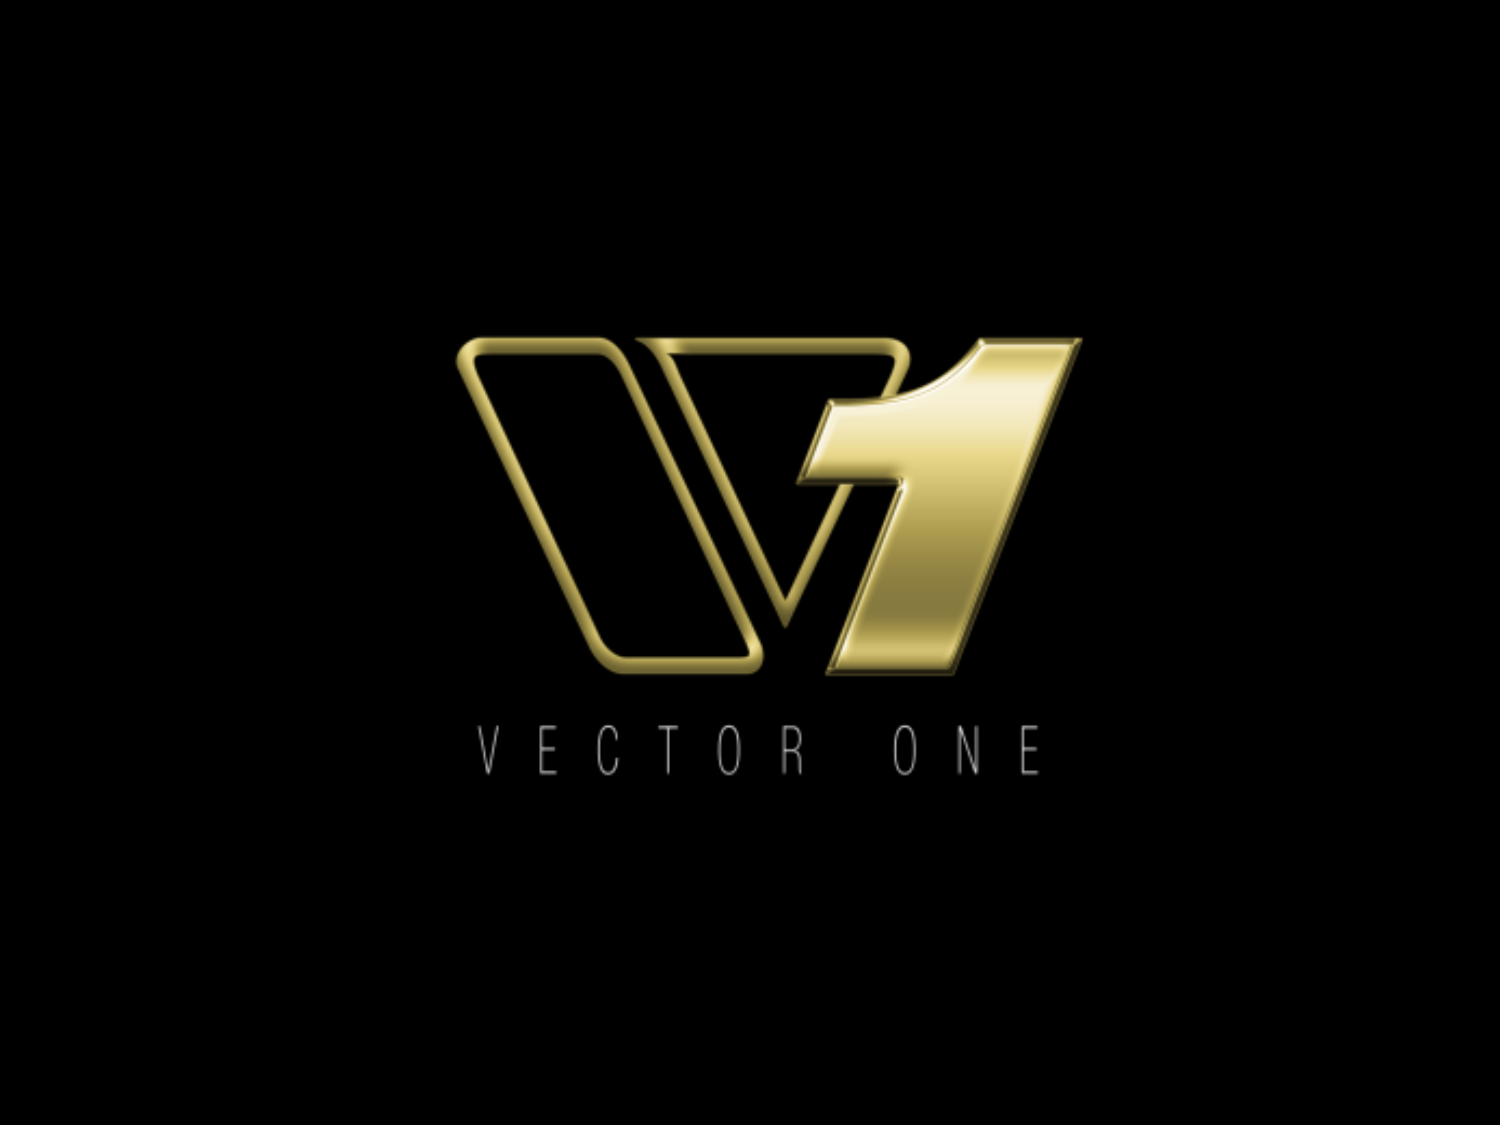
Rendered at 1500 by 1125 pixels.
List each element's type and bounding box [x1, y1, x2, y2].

picture [153, 246, 1347, 838]
